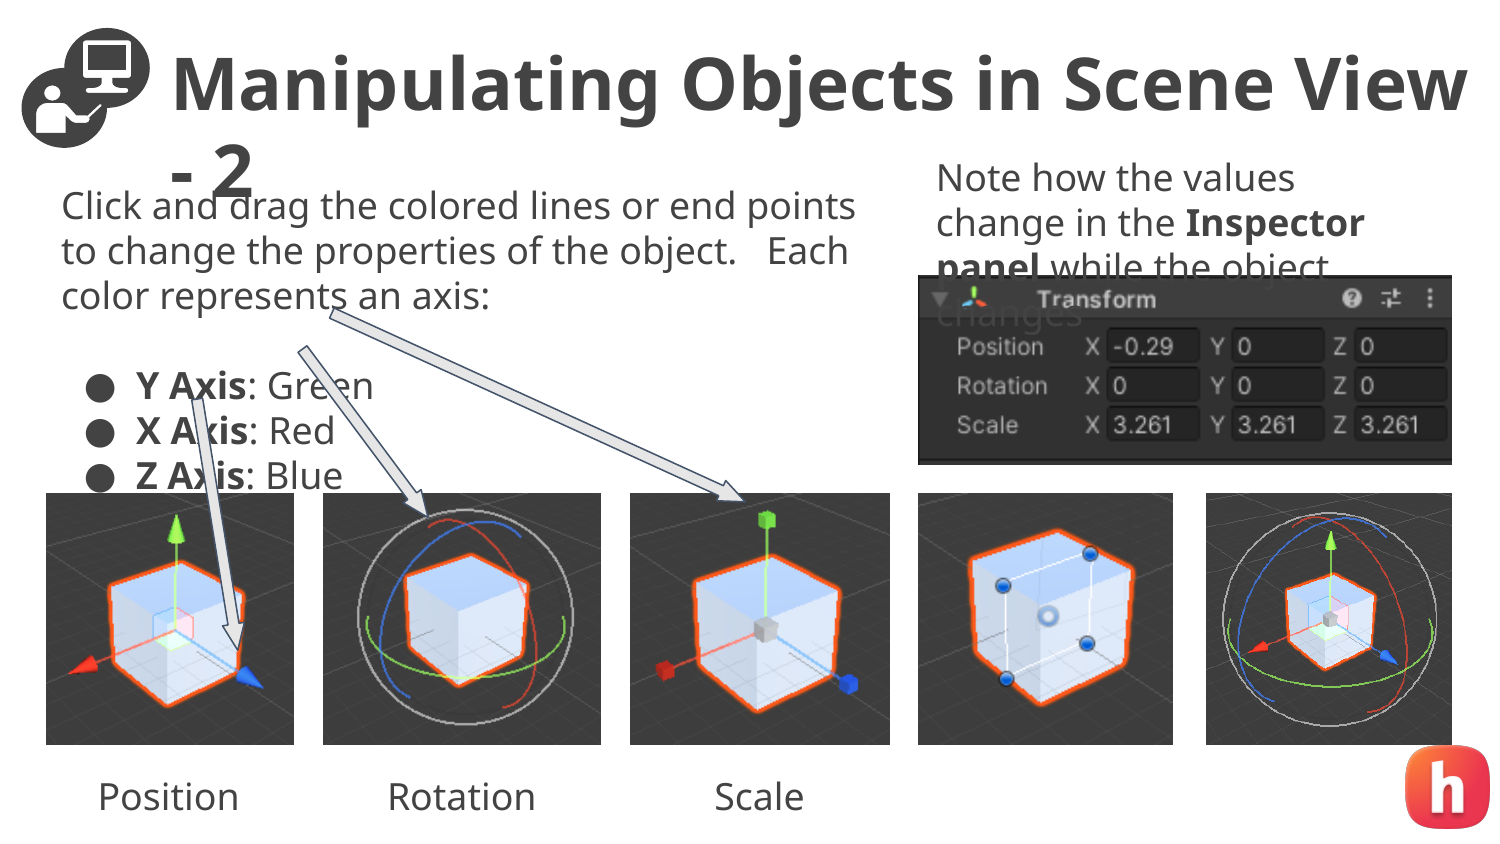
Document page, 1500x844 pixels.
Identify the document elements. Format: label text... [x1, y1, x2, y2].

picture [1206, 493, 1490, 829]
picture [630, 493, 890, 745]
text_box Scale [630, 758, 889, 834]
text_box Position [46, 758, 292, 834]
text_box [297, 345, 422, 493]
picture [918, 275, 1452, 465]
picture [46, 493, 294, 745]
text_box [21, 27, 150, 148]
text_box Rotation [323, 758, 601, 834]
picture [918, 493, 1173, 745]
picture [323, 493, 601, 745]
text_box [329, 308, 738, 493]
text_box [191, 398, 218, 493]
text_box Manipulating Objects in Scene View - 2 [155, 22, 1500, 154]
text_box Click and drag the colored lines or end points to change the properties of the object. Each color represents an axis: Y Axis: Green X Axis: Red Z Axis: Blue [46, 166, 890, 512]
text_box Note how the values change in the Inspector panel while the object changes [920, 139, 1441, 275]
